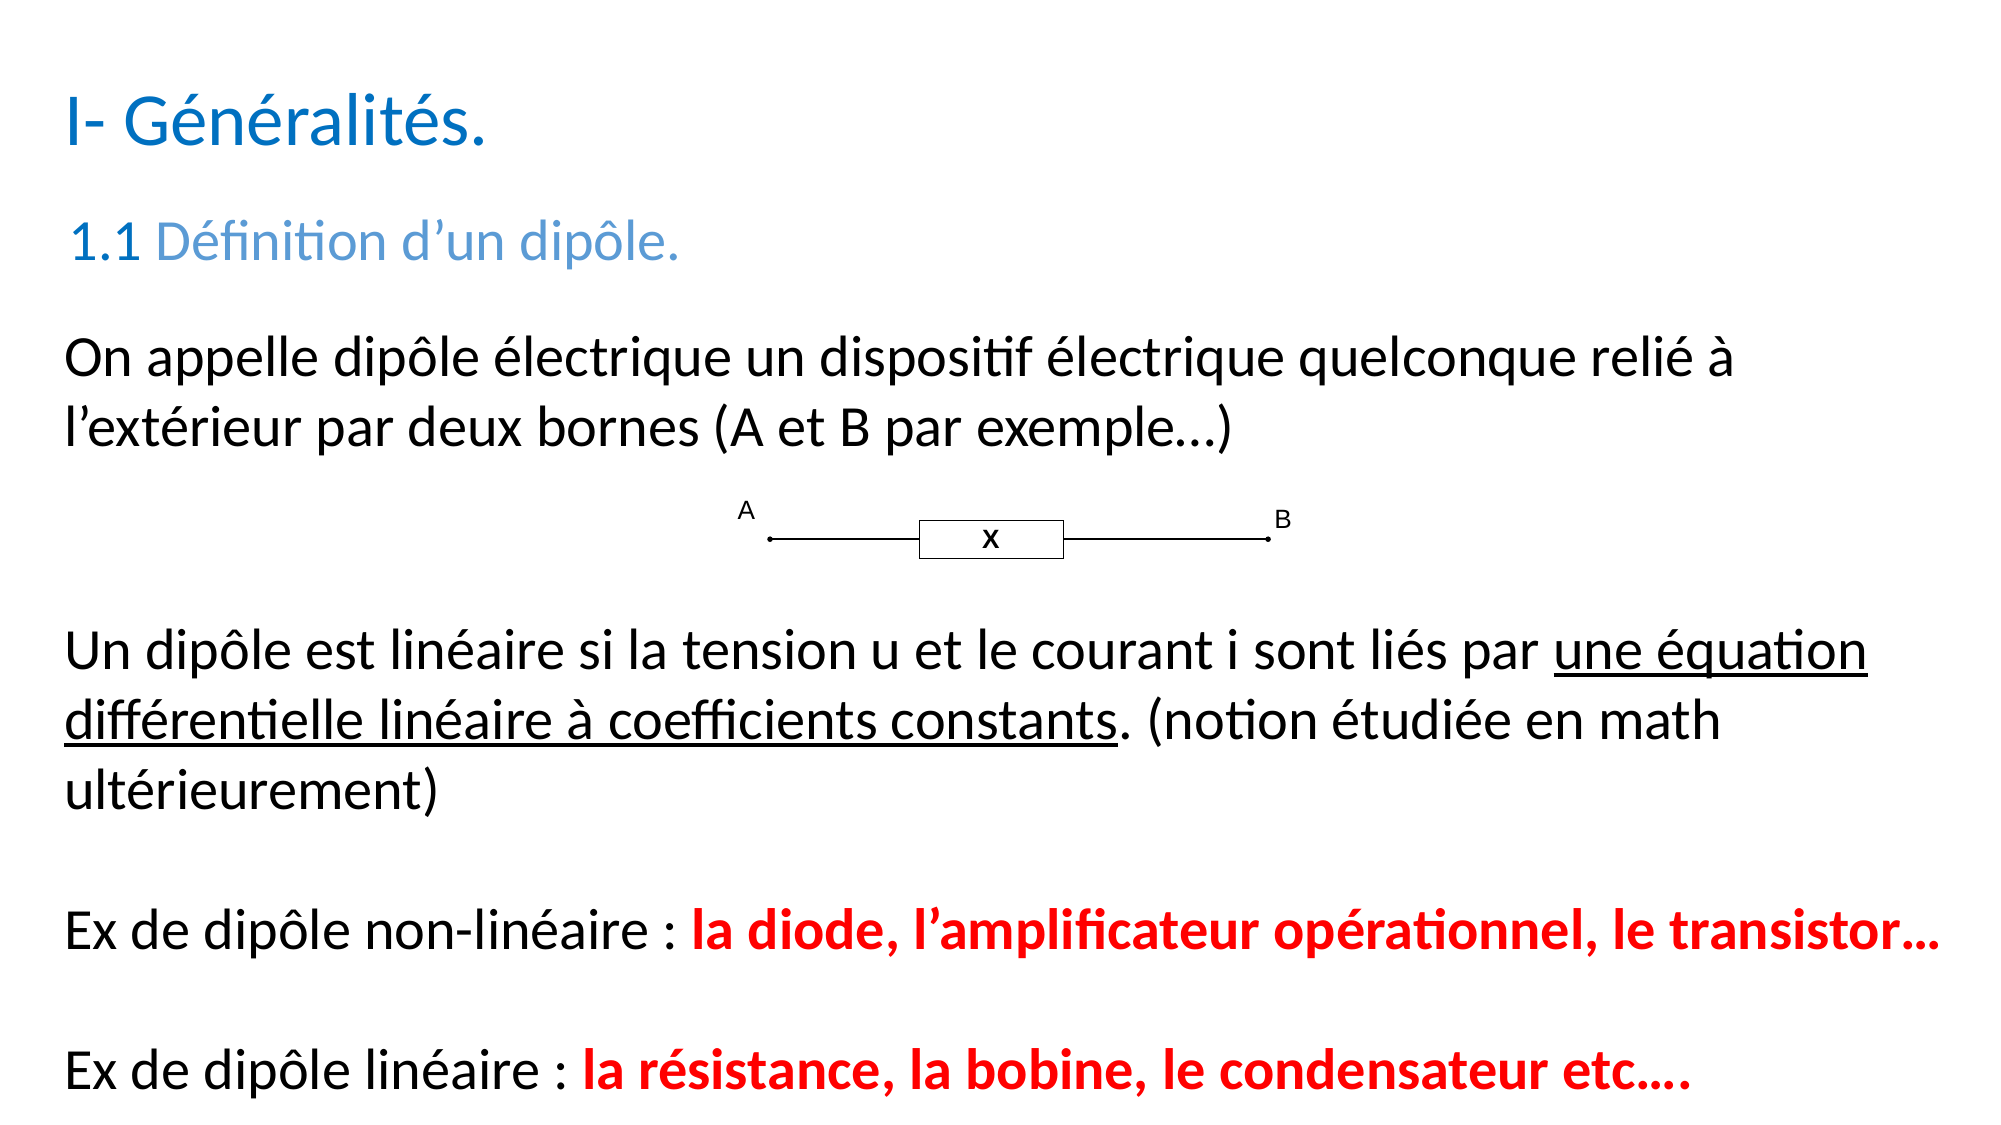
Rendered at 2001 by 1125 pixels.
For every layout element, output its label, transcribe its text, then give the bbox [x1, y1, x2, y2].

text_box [713, 338, 1306, 787]
text_box I- Généralités. [49, 63, 1970, 213]
text_box Un dipôle est linéaire si la tension u et le courant i sont liés par une équation différentielle linéaire à coefficients constants. (notion étudiée en math ultérieurement) Ex de dipôle non-linéaire : la diode, l’amplificateur opérationnel, le transistor… Ex de dipôle linéaire : la résistance, la bobine, le condensateur etc…. [49, 603, 2000, 1109]
text_box On appelle dipôle électrique un dispositif électrique quelconque relié à l’extérieur par deux bornes (A et B par exemple…) [49, 310, 1918, 516]
text_box 1.1 Définition d’un dipôle. [54, 194, 697, 280]
